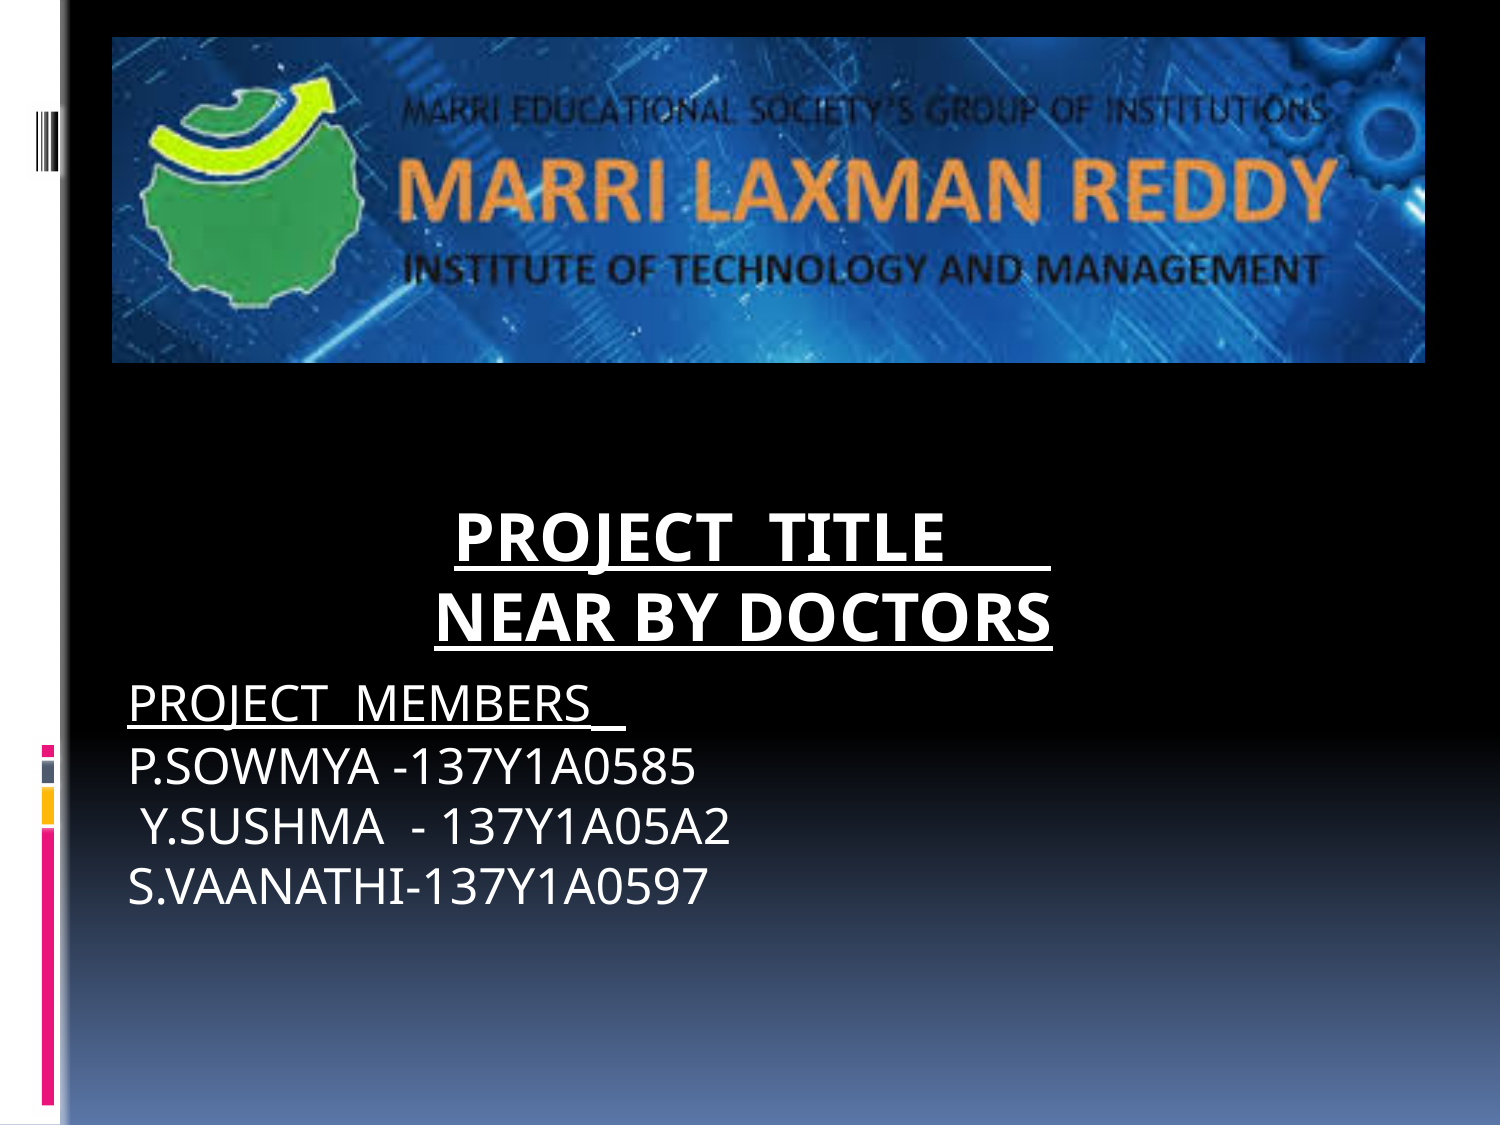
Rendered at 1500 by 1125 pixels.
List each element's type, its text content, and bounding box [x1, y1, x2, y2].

text_box PROJECT TITLE NEAR BY DOCTORS PROJECT MEMBERS P.SOWMYA -137Y1A0585 Y.SUSHMA - 137Y1A05A2 S.VAANATHI-137Y1A0597 [112, 487, 1375, 973]
title [150, 374, 1425, 1037]
picture [112, 37, 1426, 363]
